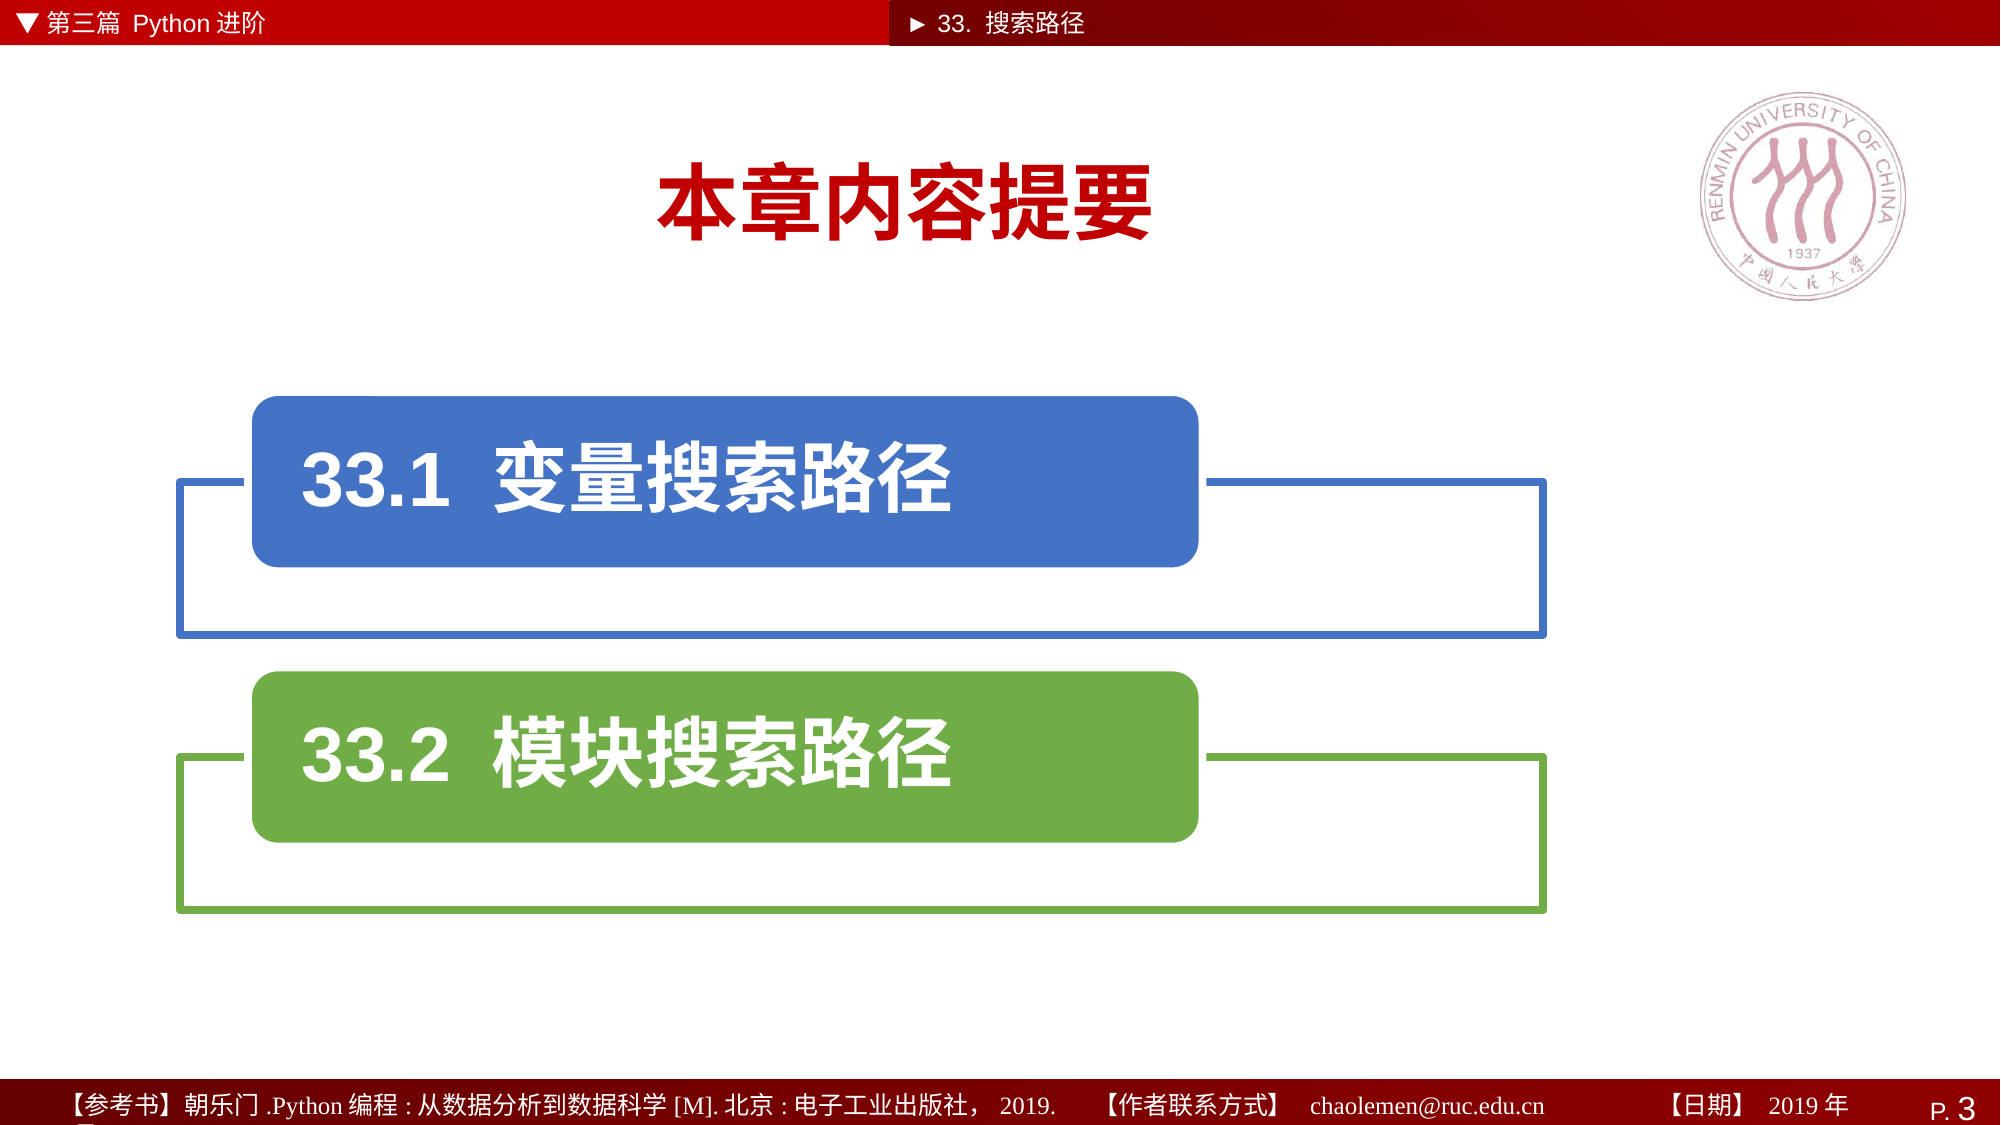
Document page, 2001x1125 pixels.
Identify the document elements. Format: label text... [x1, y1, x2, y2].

list ▼第三篇 Python进阶 [0, 0, 725, 43]
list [179, 385, 1544, 917]
list ► 33. 搜索路径 [890, 0, 1249, 43]
title 本章内容提要 [101, 132, 1710, 268]
picture [1696, 89, 1910, 304]
